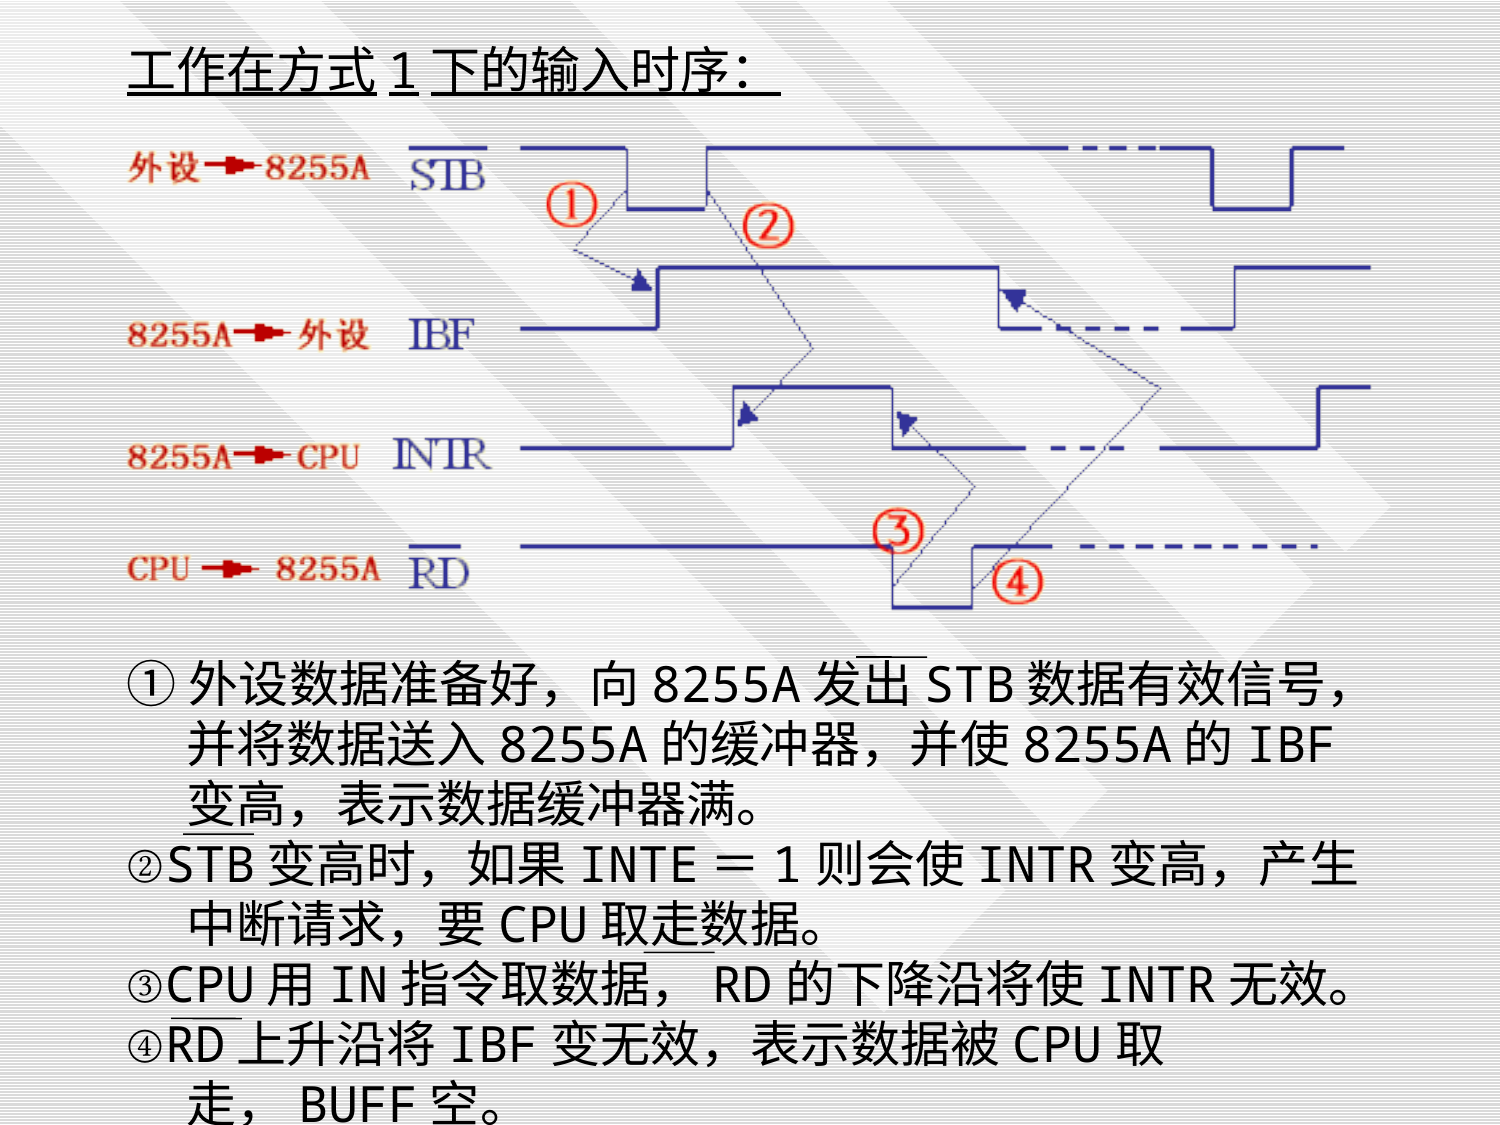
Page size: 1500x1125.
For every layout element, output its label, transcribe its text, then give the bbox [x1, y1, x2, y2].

text_box ①外设数据准备好，向8255A发出STB数据有效信号，并将数据送入8255A的缓冲器，并使8255A的IBF变高，表示数据缓冲器满。 ②STB变高时，如果INTE＝1则会使INTR变高，产生中断请求，要CPU取走数据。 ③CPU用IN指令取数据，RD的下降沿将使INTR无效。 ④RD上升沿将IBF变无效，表示数据被CPU取走，BUFF空。 [112, 645, 1412, 1125]
picture [111, 125, 1389, 619]
text_box 工作在方式1下的输入时序： [112, 30, 1412, 106]
